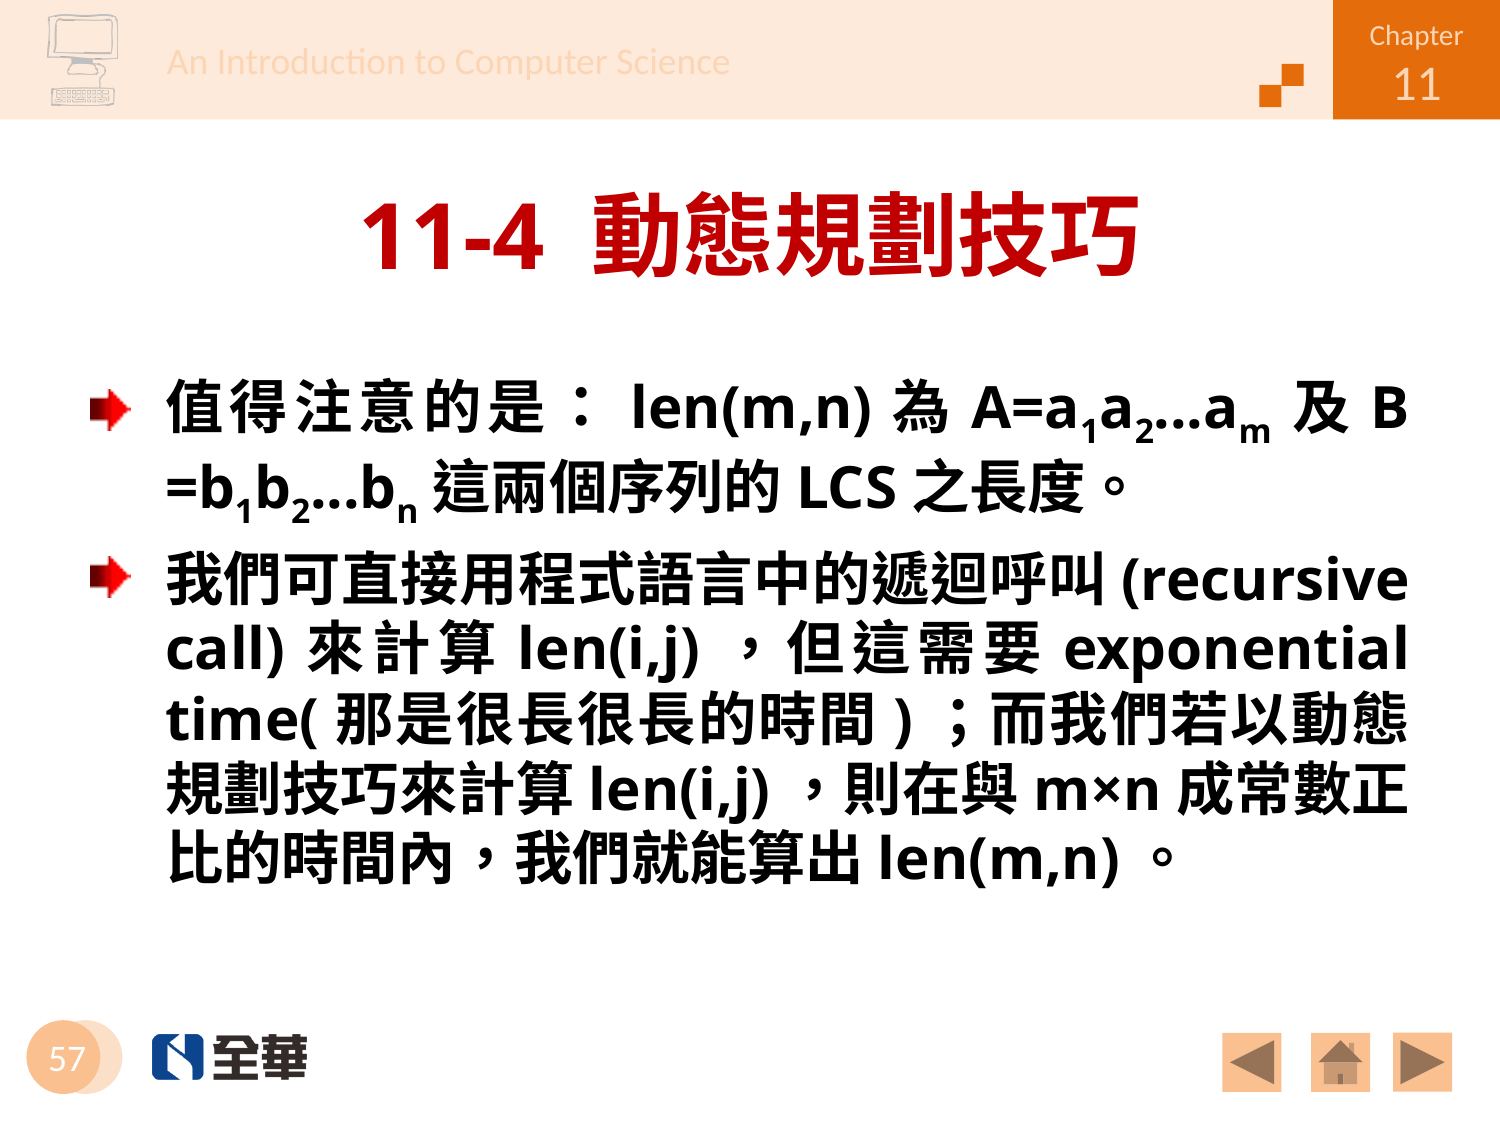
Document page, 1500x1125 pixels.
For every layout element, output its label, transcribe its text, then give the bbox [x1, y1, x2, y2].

picture [47, 14, 118, 106]
list 值得注意的是：len(m,n)為A=a1a2...am及B =b1b2...bn這兩個序列的LCS之長度。 我們可直接用程式語言中的遞迴呼叫(recursive call)來計算len(i,j)，但這需要exponential time(那是很長很長的時間)；而我們若以動態規劃技巧來計算len(i,j)，則在與m×n成常數正比的時間內，我們就能算出len(m,n)。 [75, 363, 1425, 1005]
title 11-4 動態規劃技巧 [75, 138, 1425, 327]
picture [90, 556, 131, 598]
picture [152, 1034, 307, 1080]
picture [90, 389, 131, 431]
